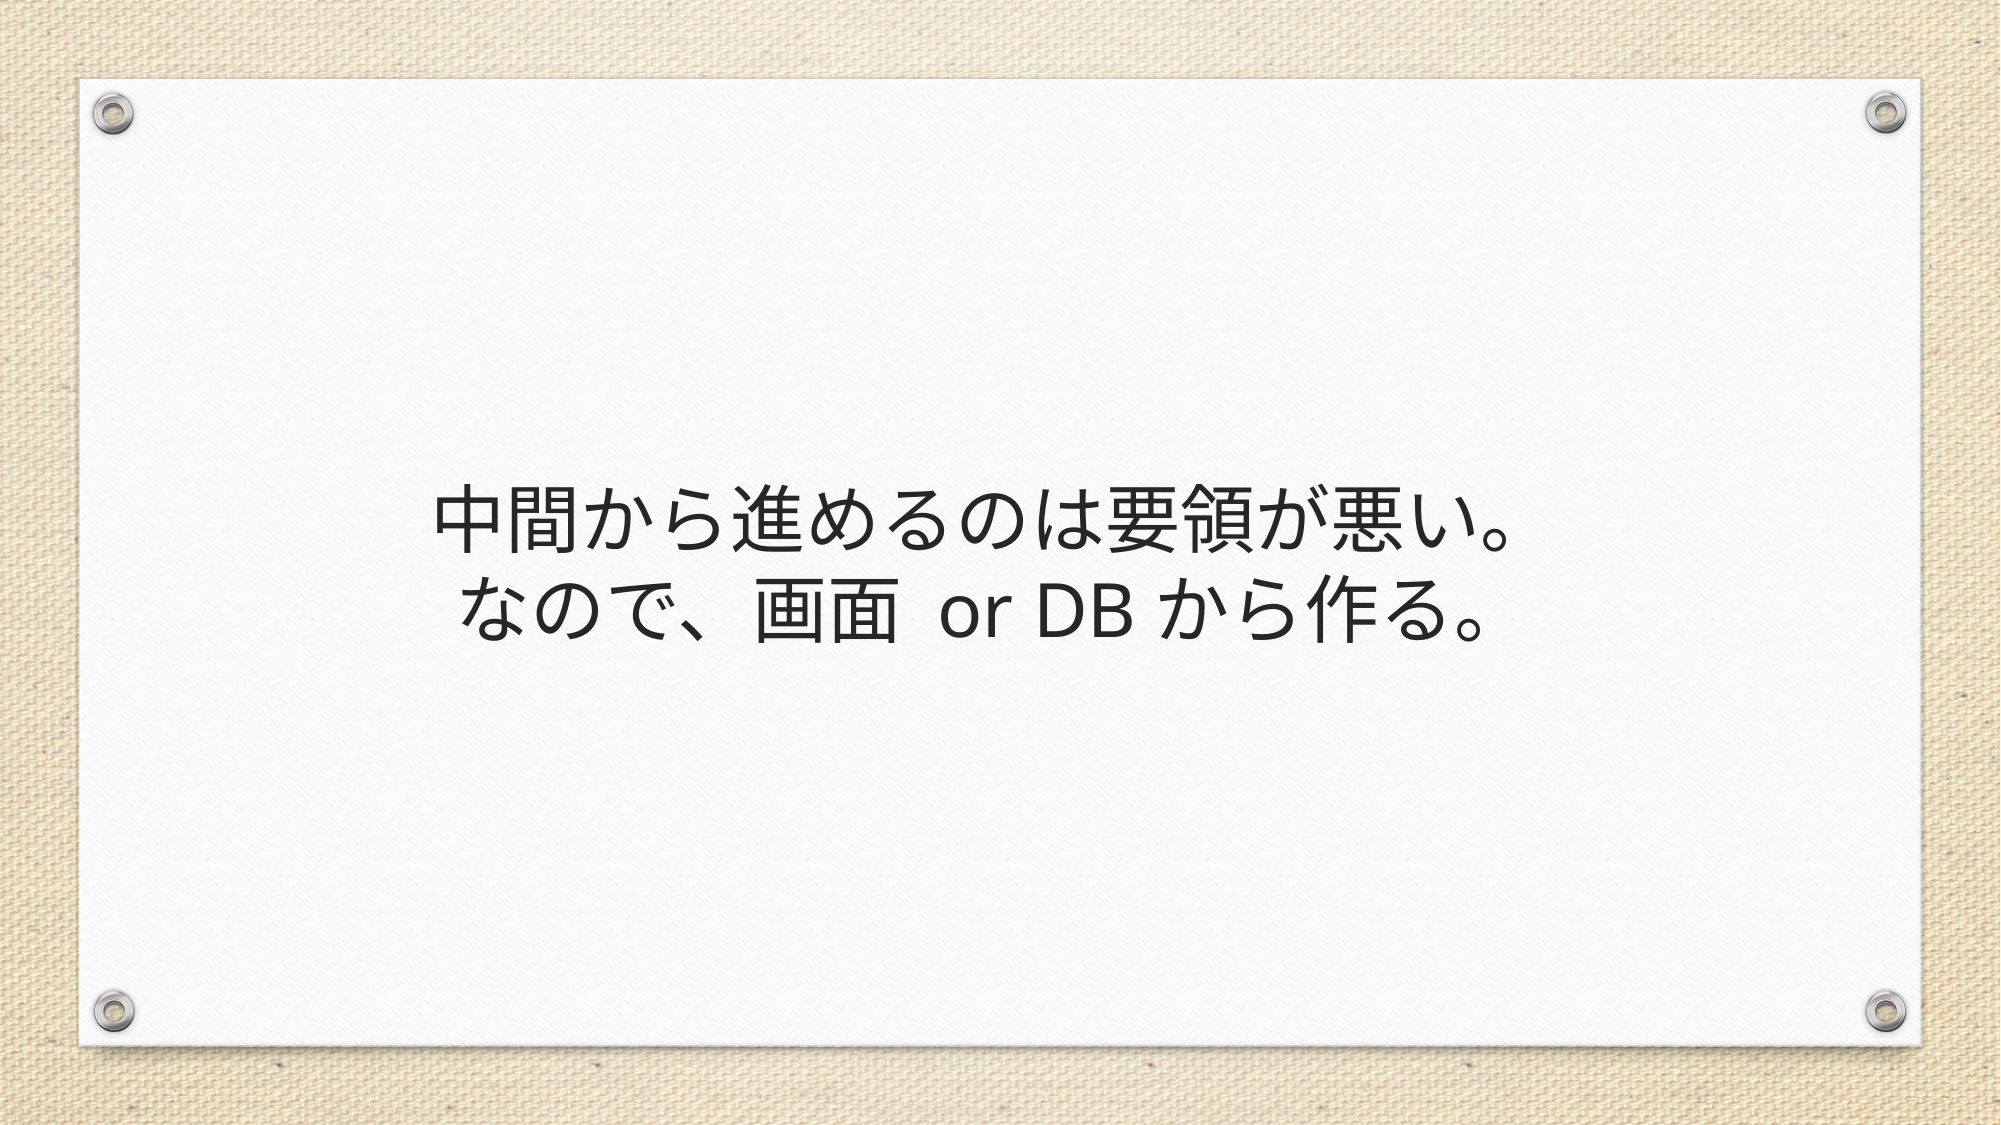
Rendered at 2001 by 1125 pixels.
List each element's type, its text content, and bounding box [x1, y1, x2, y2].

picture [0, 0, 2001, 1125]
title 中間から進めるのは要領が悪い。 なので、画面 or DBから作る。 [233, 437, 1752, 687]
